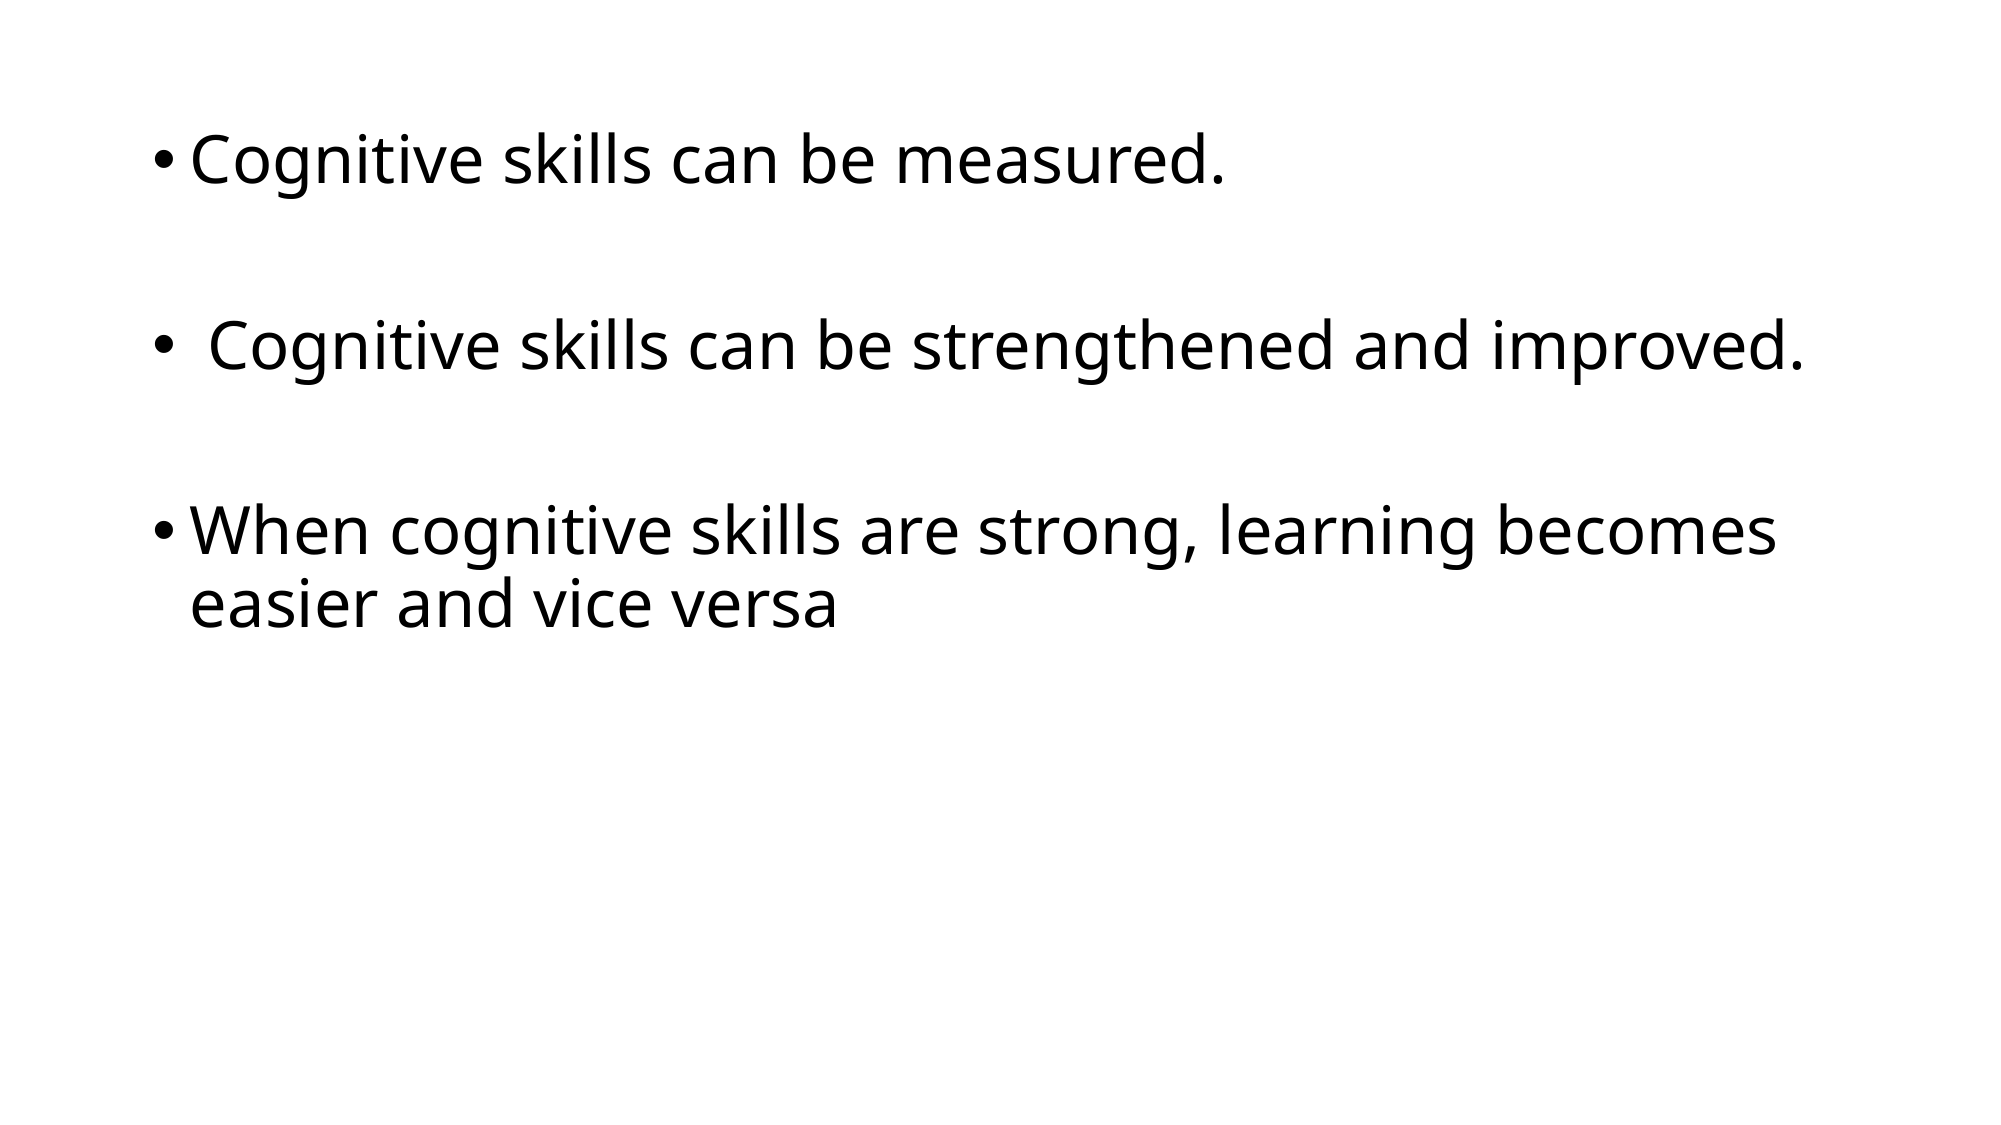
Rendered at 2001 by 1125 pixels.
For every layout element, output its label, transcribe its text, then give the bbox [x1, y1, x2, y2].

list Cognitive skills can be measured. Cognitive skills can be strengthened and improved. When cognitive skills are strong, learning becomes easier and vice versa [137, 118, 1863, 1014]
